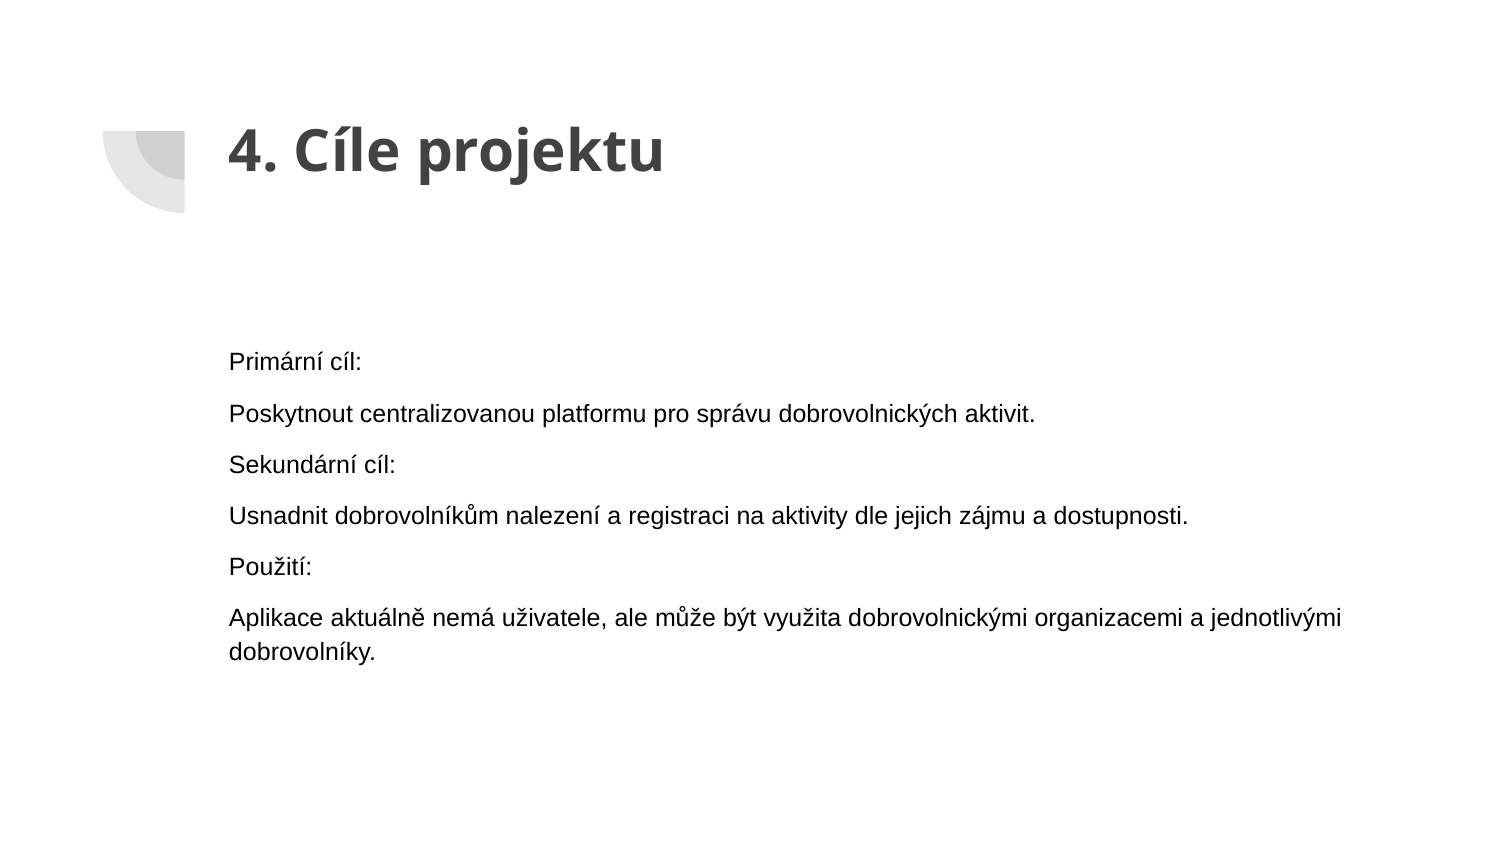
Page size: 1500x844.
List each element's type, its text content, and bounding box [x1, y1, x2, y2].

list Primární cíl: Poskytnout centralizovanou platformu pro správu dobrovolnických aktivit. Sekundární cíl: Usnadnit dobrovolníkům nalezení a registraci na aktivity dle jejich zájmu a dostupnosti. Použití: Aplikace aktuálně nemá uživatele, ale může být využita dobrovolnickými organizacemi a jednotlivými dobrovolníky. [213, 326, 1368, 744]
title 4. Cíle projektu [213, 98, 1368, 263]
